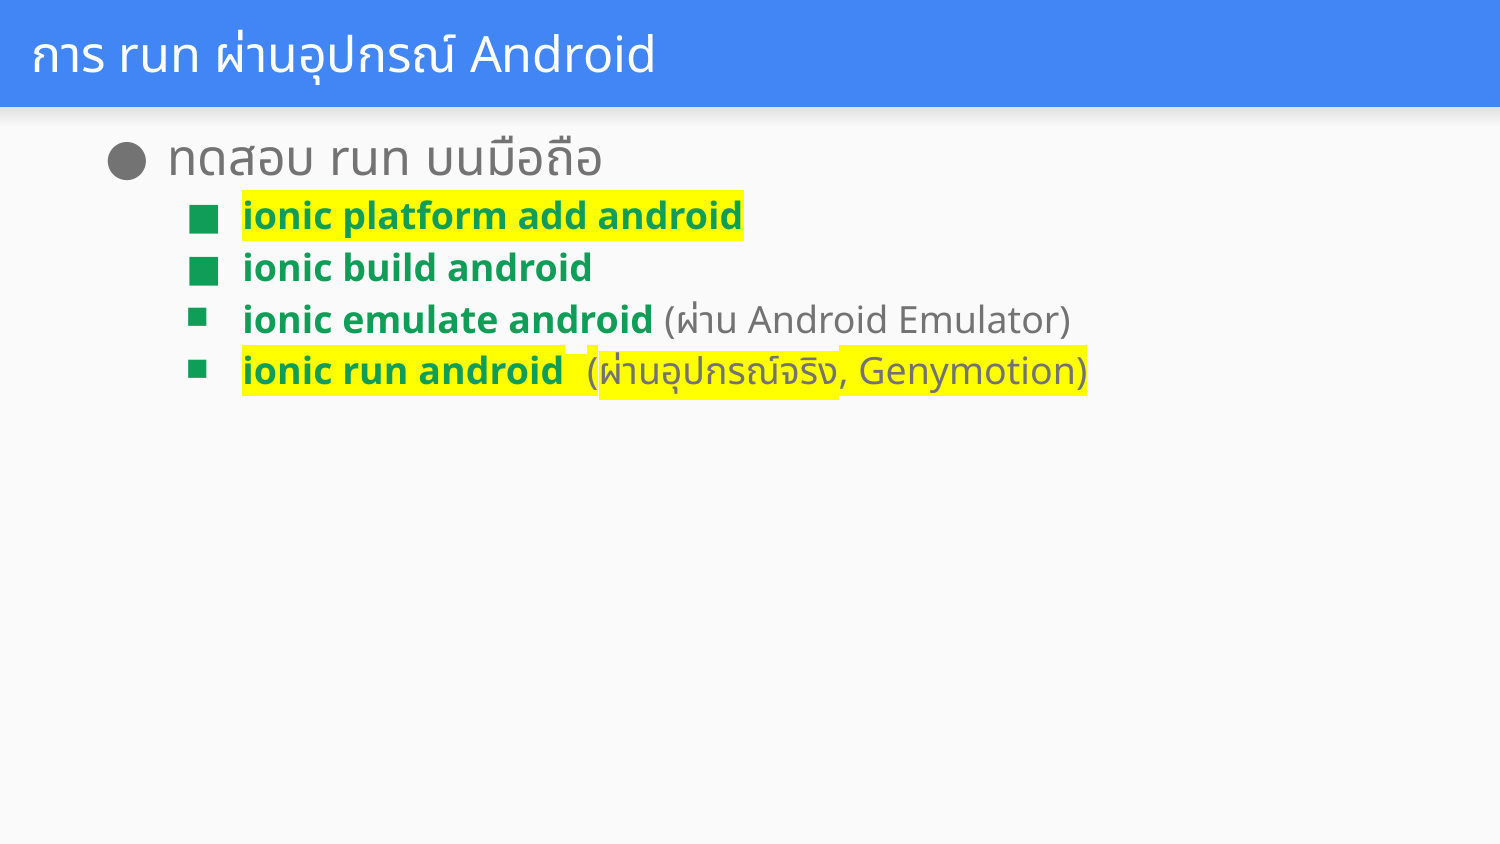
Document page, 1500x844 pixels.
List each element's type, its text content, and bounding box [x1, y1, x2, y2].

title การ run ผ่านอุปกรณ์ Android [16, 2, 1464, 102]
list ทดสอบ run บนมือถือ ionic platform add android ionic build android ionic emulate android (ผ่าน Android Emulator) ionic run android (ผ่านอุปกรณ์จริง, Genymotion) [77, 101, 1427, 760]
